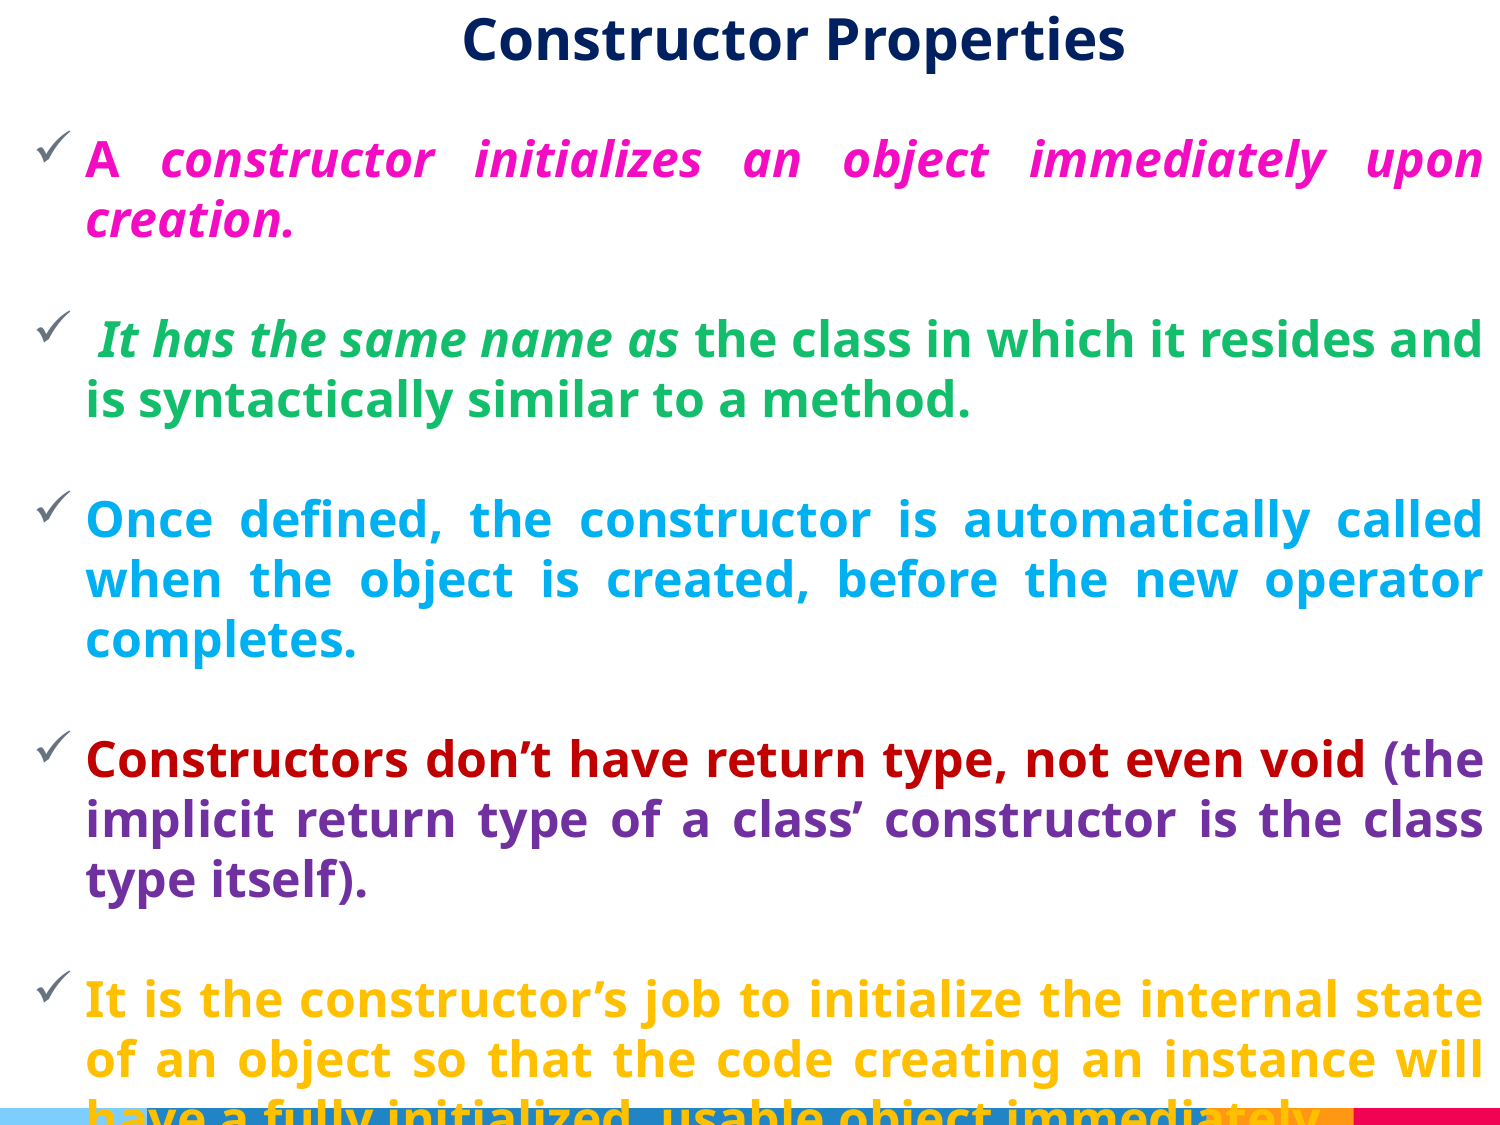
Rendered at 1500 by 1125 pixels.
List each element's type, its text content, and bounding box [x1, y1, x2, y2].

list A constructor initializes an object immediately upon creation. It has the same name as the class in which it resides and is syntactically similar to a method. Once defined, the constructor is automatically called when the object is created, before the new operator completes. Constructors don’t have return type, not even void (the implicit return type of a class’ constructor is the class type itself). It is the constructor’s job to initialize the internal state of an object so that the code creating an instance will have a fully initialized, usable object immediately. [0, 112, 1500, 738]
title Constructor Properties [251, 10, 1338, 88]
